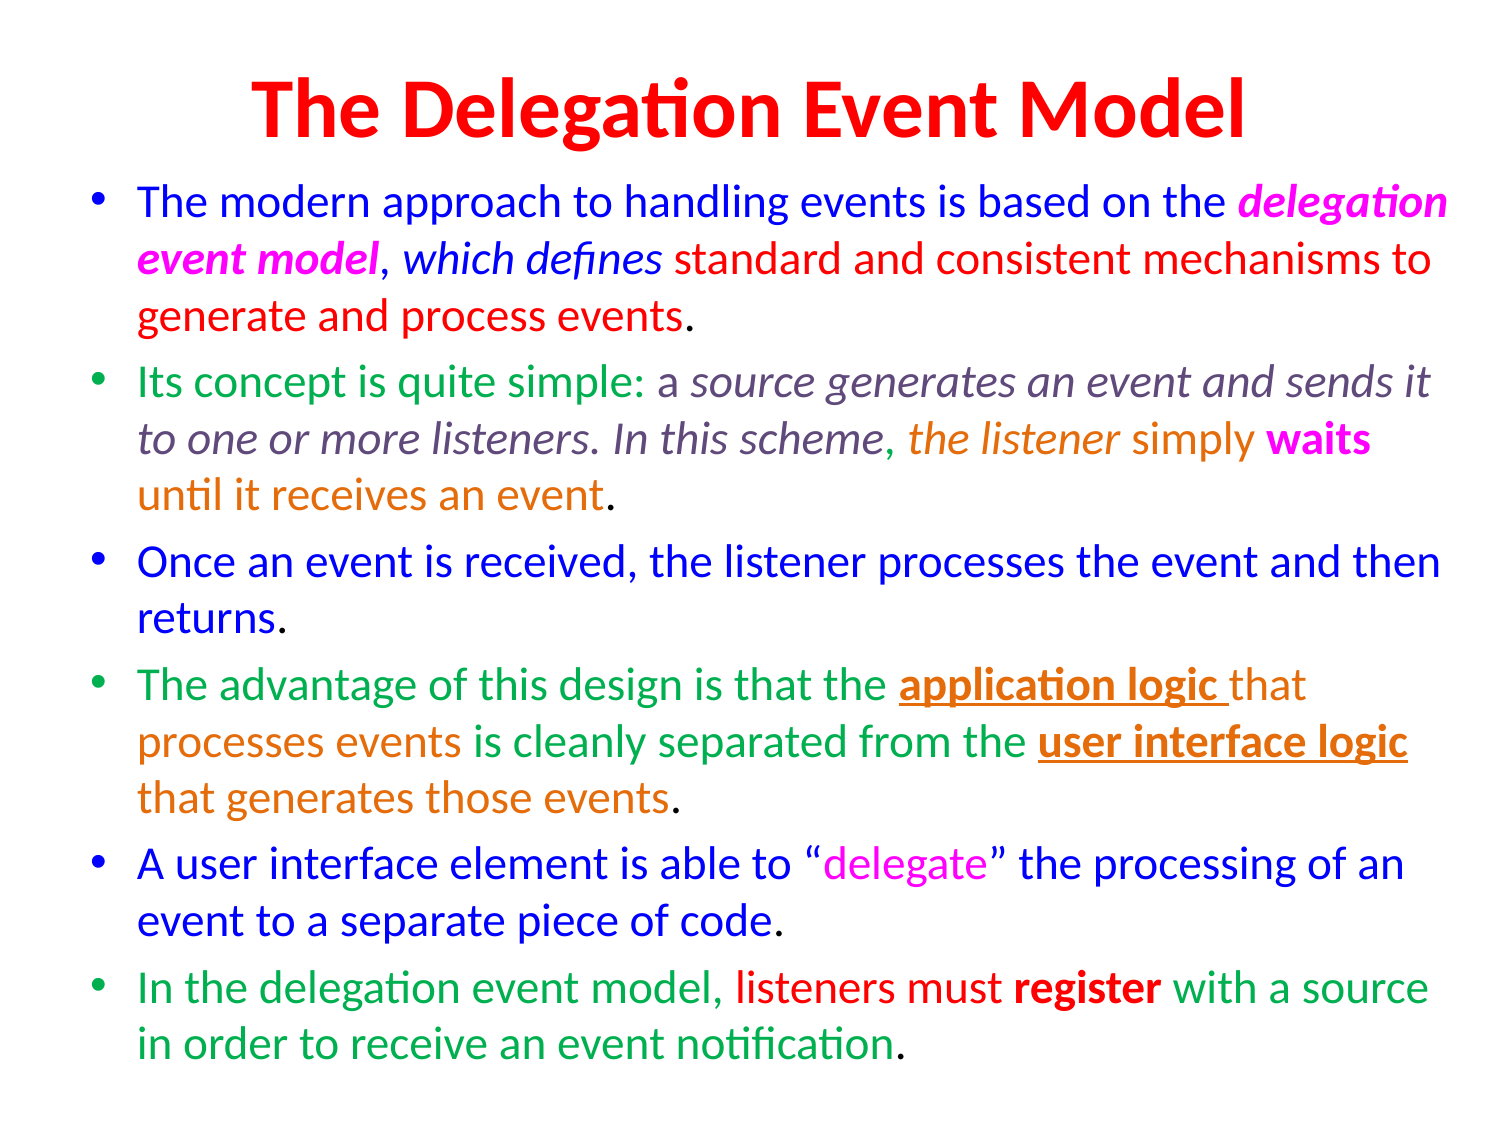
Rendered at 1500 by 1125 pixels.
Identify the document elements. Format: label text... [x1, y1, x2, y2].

list The modern approach to handling events is based on the delegation event model, which defines standard and consistent mechanisms to generate and process events. Its concept is quite simple: a source generates an event and sends it to one or more listeners. In this scheme, the listener simply waits until it receives an event. Once an event is received, the listener processes the event and then returns. The advantage of this design is that the application logic that processes events is cleanly separated from the user interface logic that generates those events. A user interface element is able to “delegate” the processing of an event to a separate piece of code. In the delegation event model, listeners must register with a source in order to receive an event notification. [75, 162, 1475, 1088]
title The Delegation Event Model [75, 45, 1425, 162]
